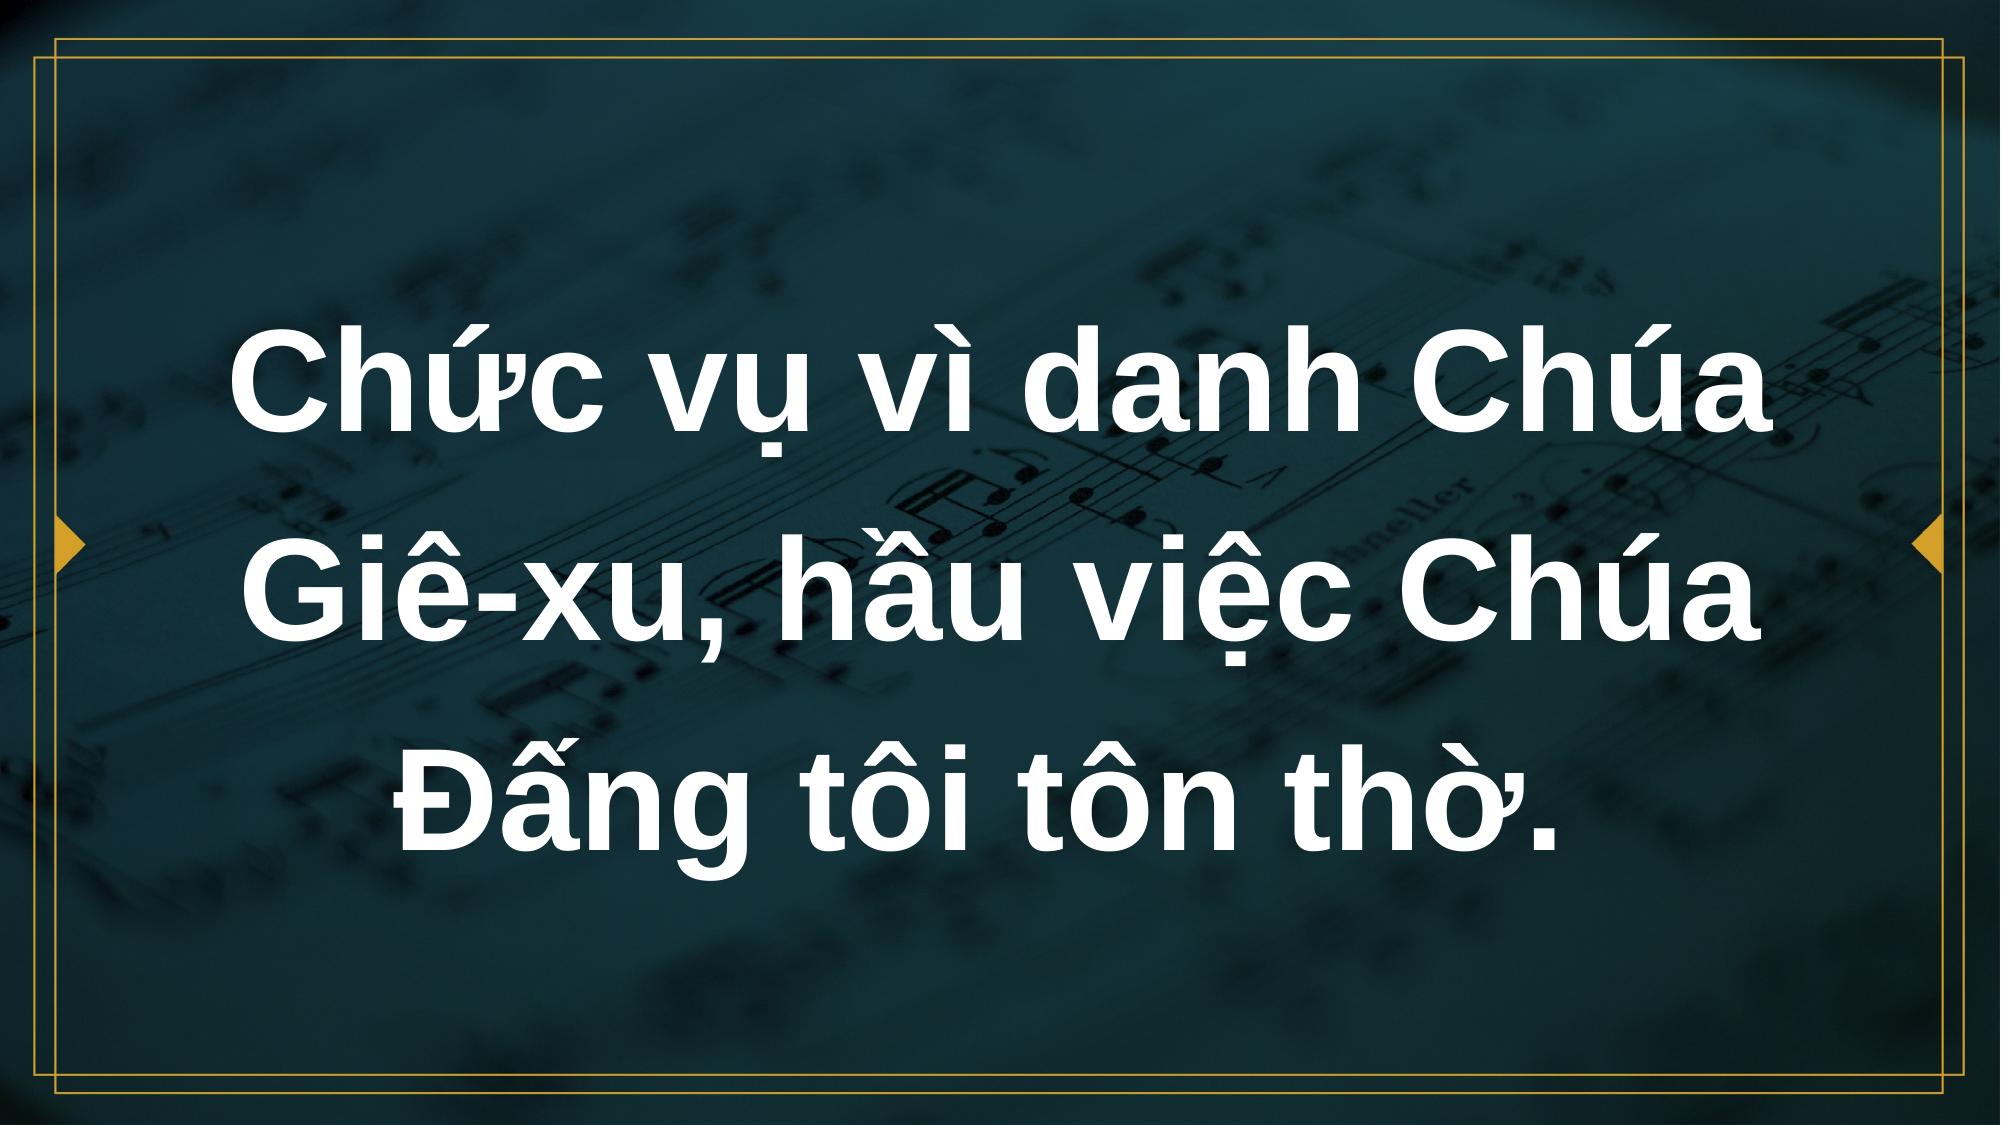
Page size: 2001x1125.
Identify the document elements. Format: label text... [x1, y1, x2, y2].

picture [0, 0, 2000, 1125]
title Chức vụ vì danh Chúa Giê-xu, hầu việc Chúa Đấng tôi tôn thờ. [55, 53, 1945, 1077]
